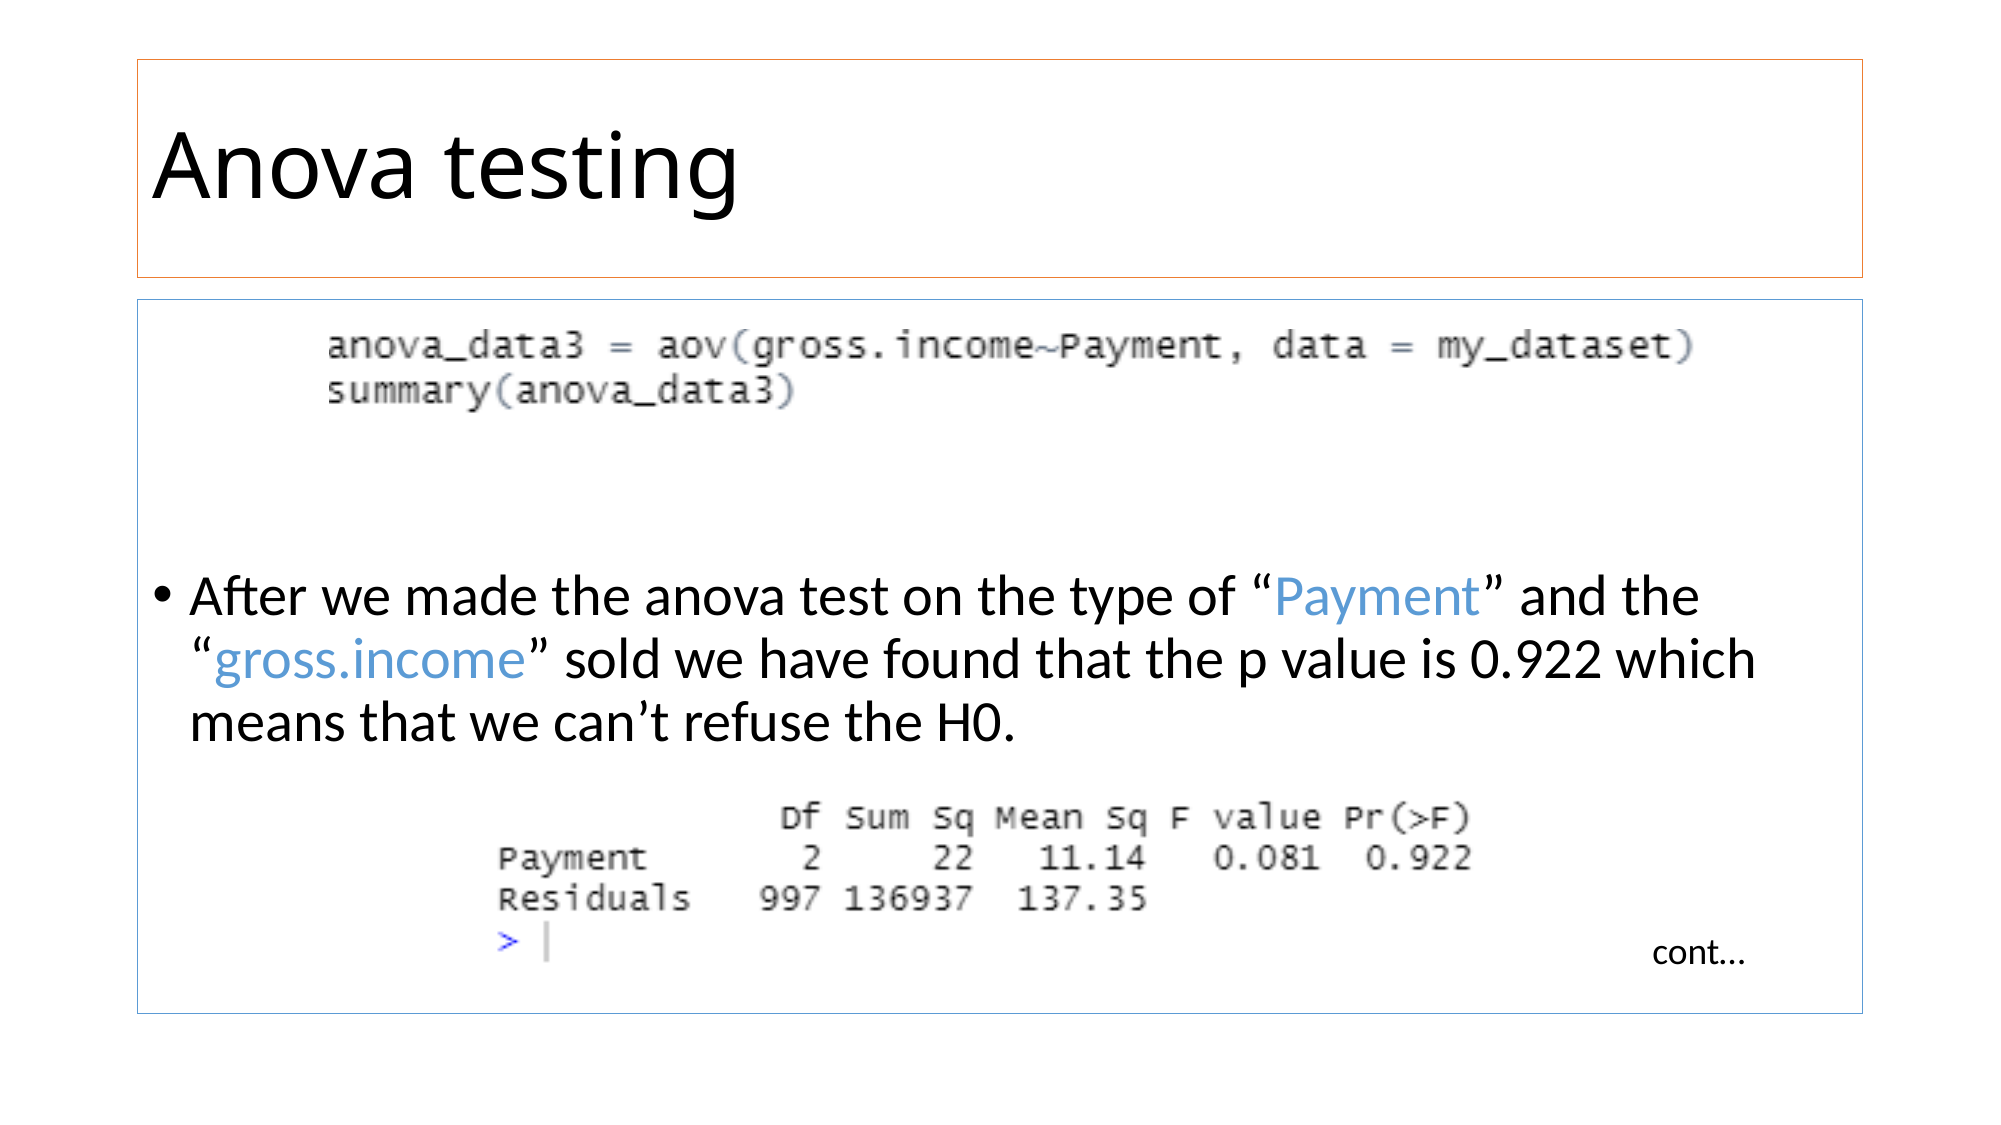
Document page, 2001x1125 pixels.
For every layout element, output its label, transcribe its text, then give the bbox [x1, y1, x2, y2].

picture [496, 797, 1541, 979]
title Anova testing [137, 59, 1863, 278]
list After we made the anova test on the type of “Payment” and the “gross.income” sold we have found that the p value is 0.922 which means that we can’t refuse the H0. cont… [137, 299, 1863, 1014]
picture [329, 329, 1721, 419]
